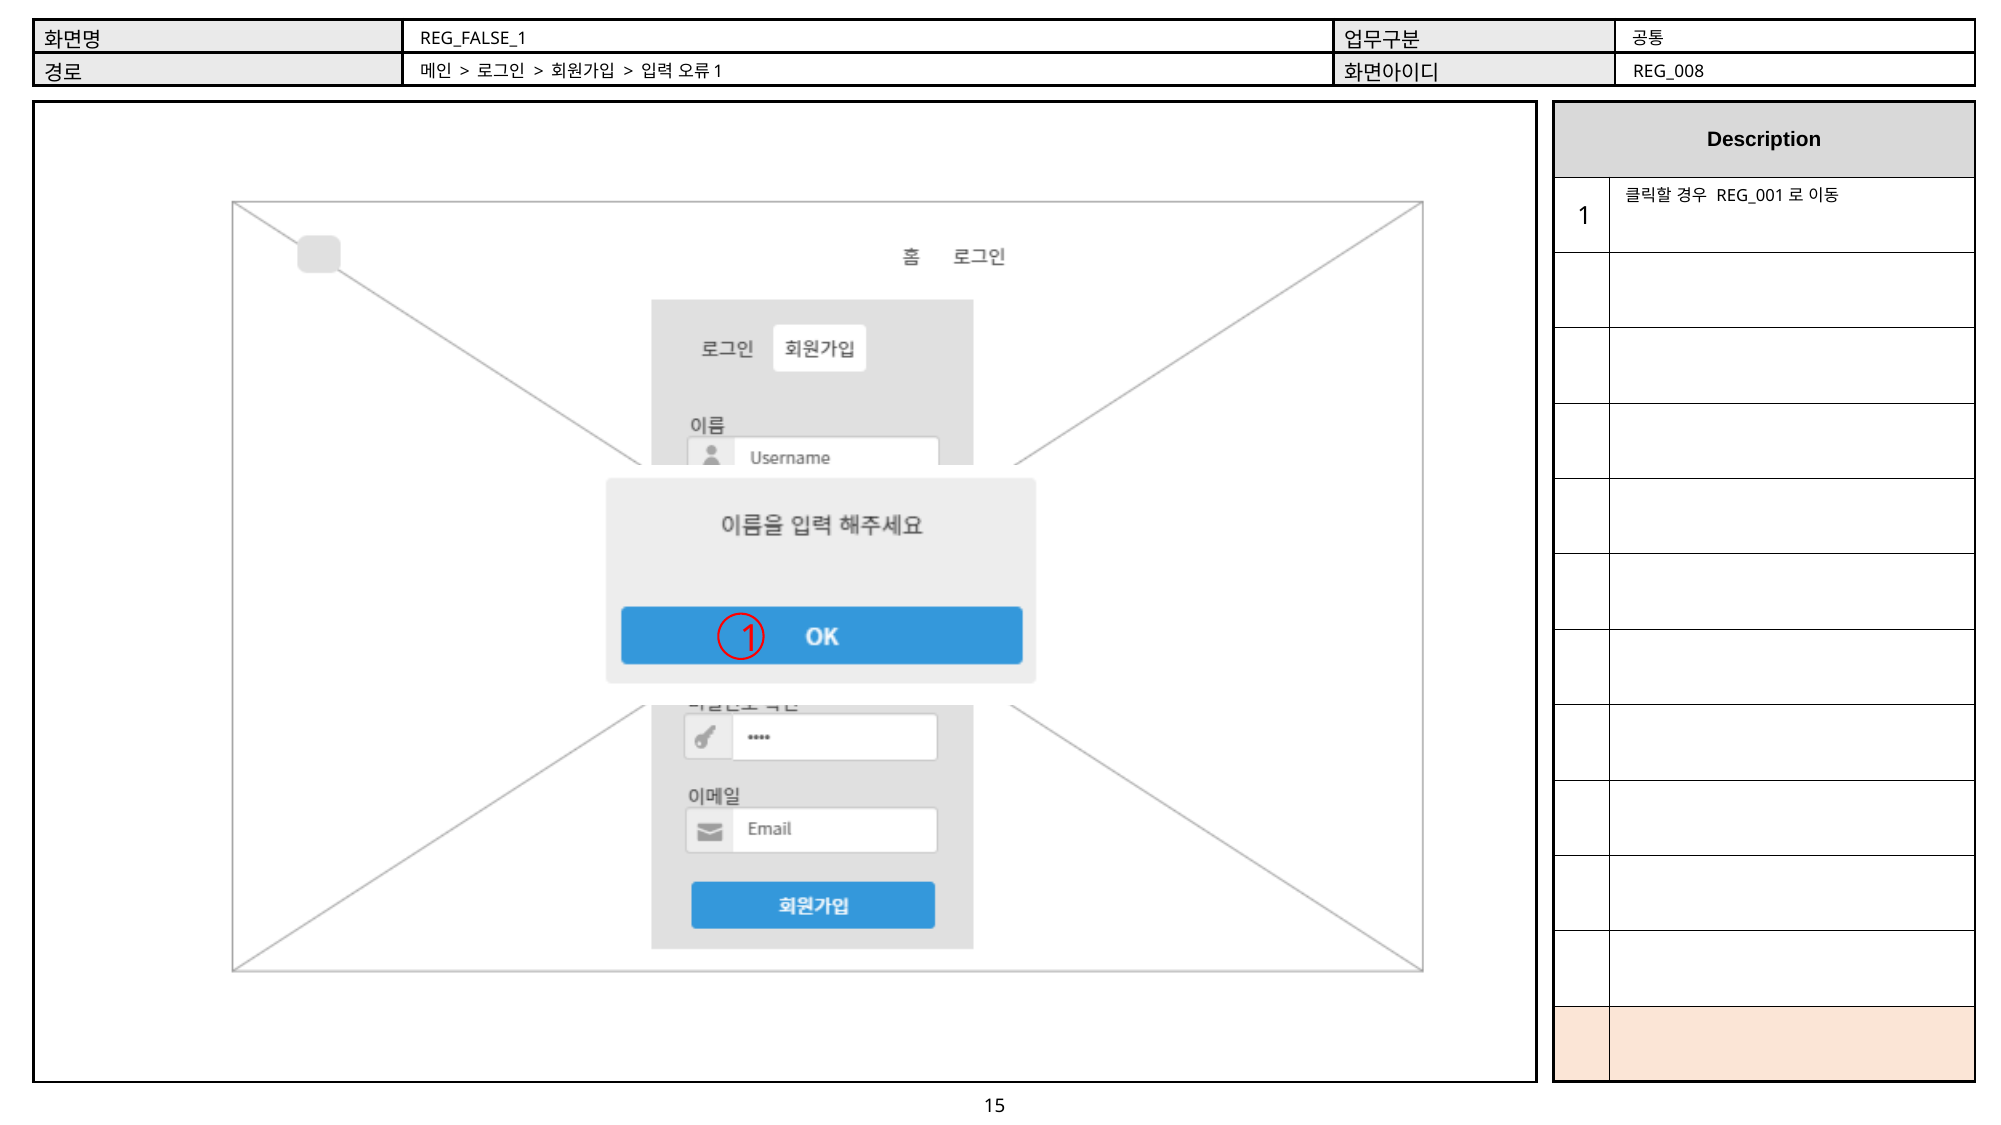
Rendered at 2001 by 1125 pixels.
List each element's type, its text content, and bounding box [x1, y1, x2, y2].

picture [224, 195, 1432, 990]
list 공통 [1617, 22, 1975, 56]
list REG_008 [1618, 55, 1976, 89]
list 메인 > 로그인 > 회원가입 > 입력 오류1 [404, 54, 1331, 89]
text_box 1 [1562, 192, 1602, 237]
text_box 클릭할 경우 REG_001로 이동 [1610, 177, 1959, 213]
list REG_FALSE_1 [404, 22, 1331, 54]
